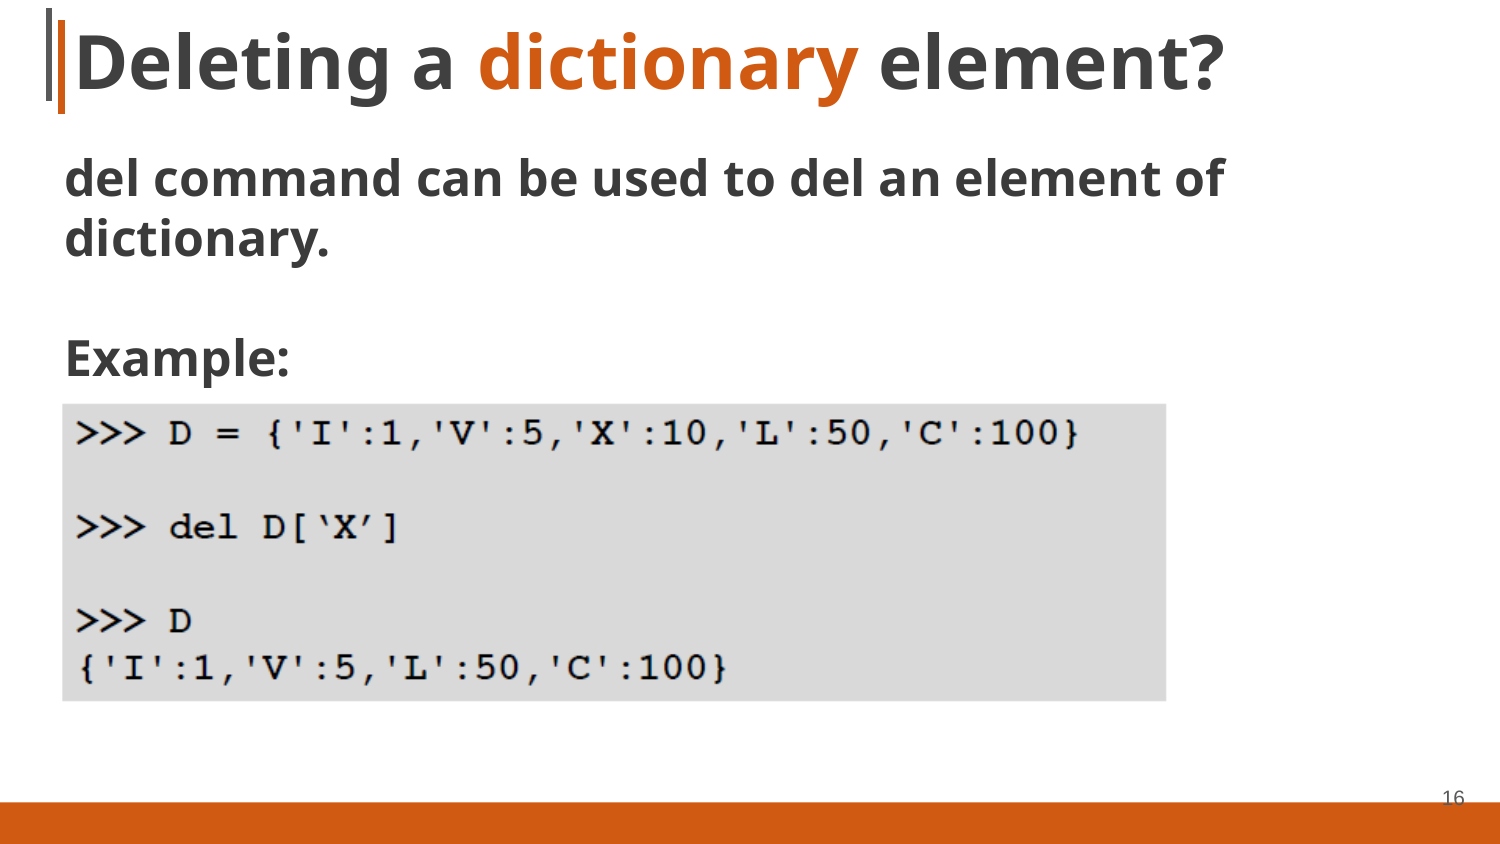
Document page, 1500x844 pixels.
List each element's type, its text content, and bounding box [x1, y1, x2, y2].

text_box [0, 802, 1500, 844]
title Deleting a dictionary element? [0, 0, 1500, 120]
slide_number 16 [1389, 764, 1480, 830]
subtitle del command can be used to del an element of dictionary. Example: [49, 131, 1493, 641]
picture [61, 401, 1169, 704]
